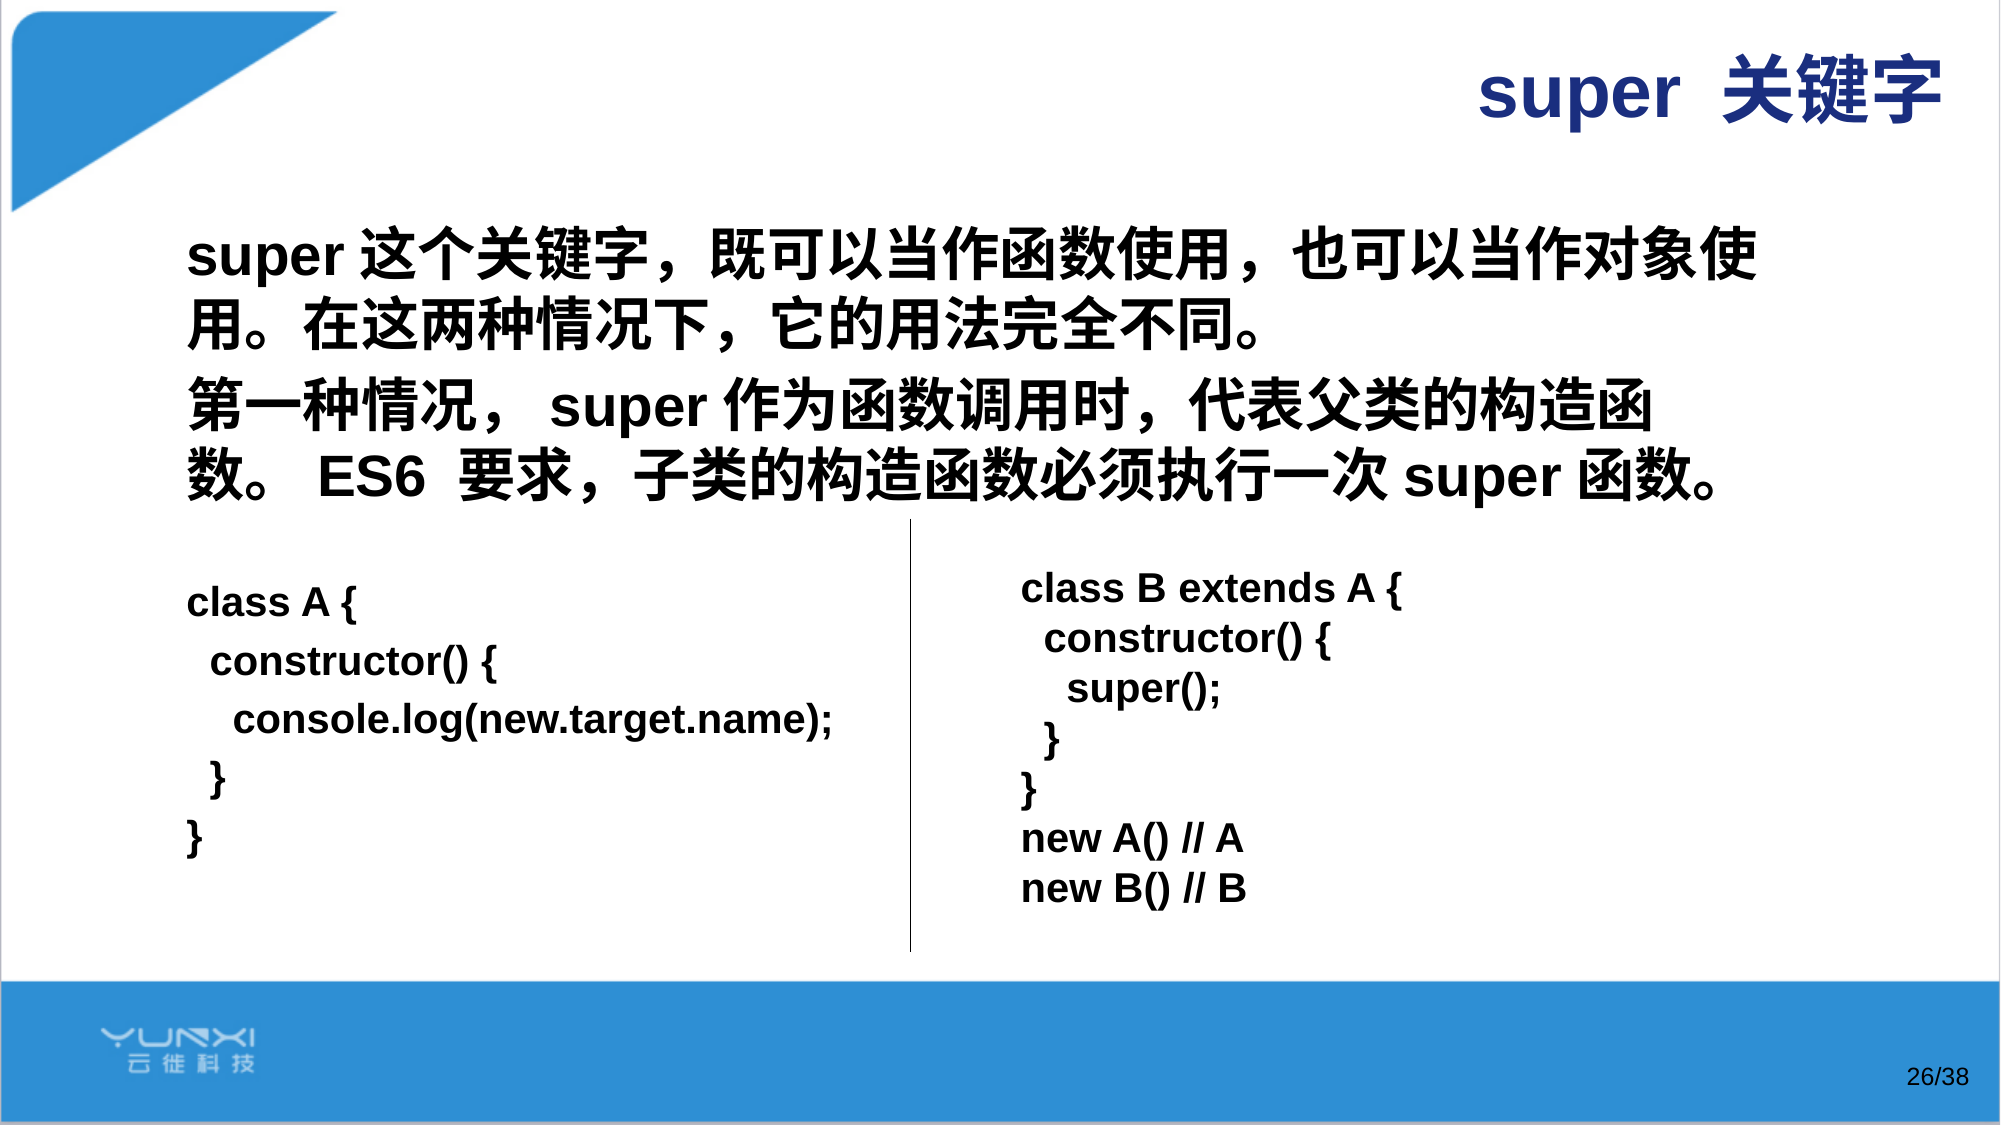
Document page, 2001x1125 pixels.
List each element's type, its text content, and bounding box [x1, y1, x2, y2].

slide_number /38 [1517, 1053, 1985, 1114]
picture [0, 0, 2001, 1125]
text_box class B extends A { constructor() { super(); } } new A() // A new B() // B [1005, 552, 1423, 918]
list super这个关键字，既可以当作函数使用，也可以当作对象使用。在这两种情况下，它的用法完全不同。 第一种情况，super作为函数调用时，代表父类的构造函数。ES6 要求，子类的构造函数必须执行一次super函数。 class A { constructor() { console.log(new.target.name); } } [171, 209, 1844, 1032]
title super 关键字 [160, 13, 1961, 162]
